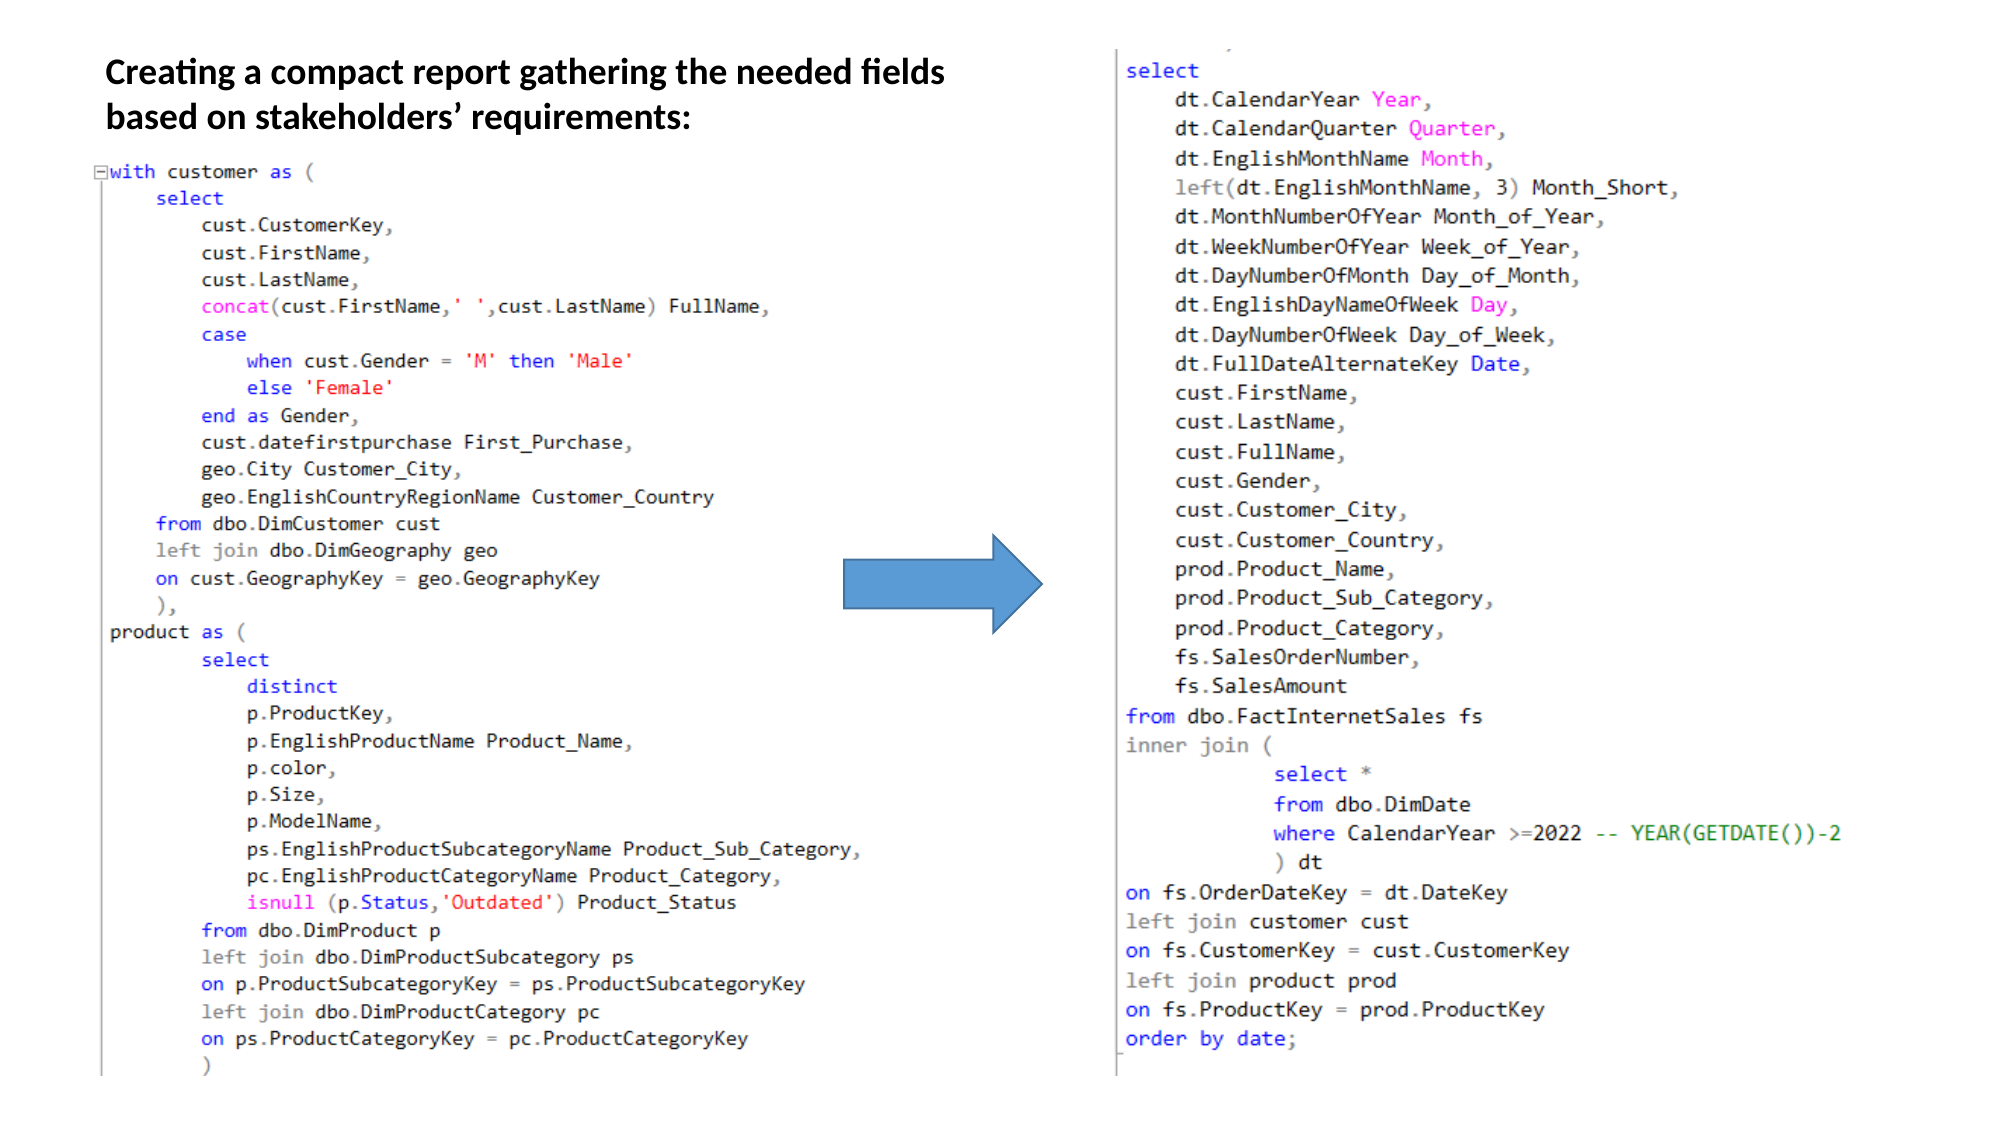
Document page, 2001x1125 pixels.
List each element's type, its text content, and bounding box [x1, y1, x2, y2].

text_box [872, 532, 1044, 636]
picture [90, 146, 872, 1076]
text_box Creating a compact report gathering the needed fields based on stakeholders’ requirements: [90, 39, 1004, 145]
picture [1107, 49, 1853, 1076]
